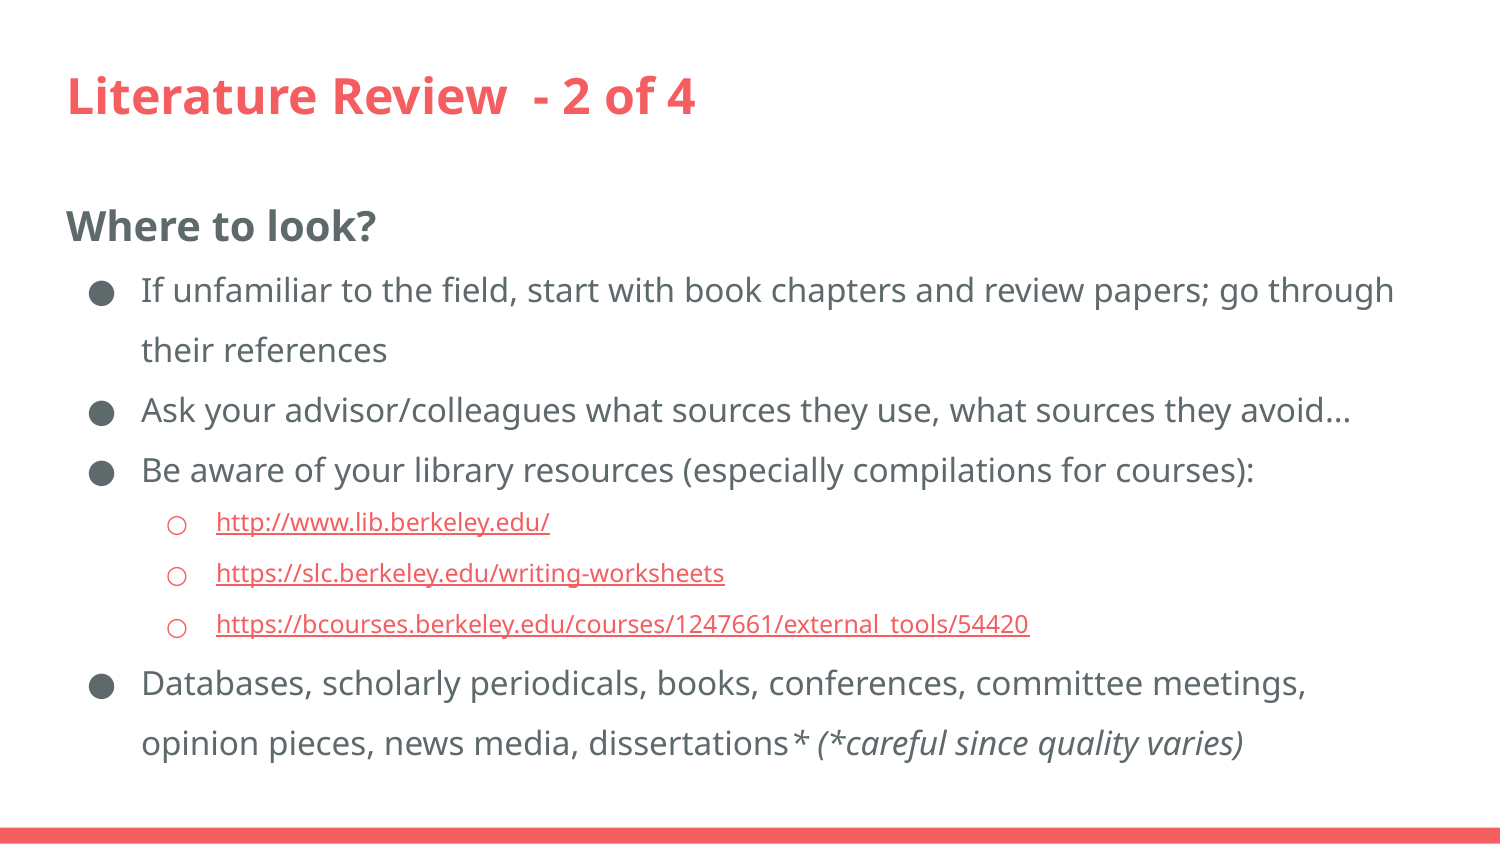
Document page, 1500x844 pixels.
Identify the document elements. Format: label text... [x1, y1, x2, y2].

title Literature Review - 2 of 4 [51, 49, 881, 153]
list Where to look? If unfamiliar to the field, start with book chapters and review papers; go through their references Ask your advisor/colleagues what sources they use, what sources they avoid… Be aware of your library resources (especially compilations for courses): http://www.lib.berkeley.edu/ https://slc.berkeley.edu/writing-worksheets https://bcourses.berkeley.edu/courses/1247661/external_tools/54420 Databases, scholarly periodicals, books, conferences, committee meetings, opinion pieces, news media, dissertations* (*careful since quality varies) [51, 159, 1449, 819]
